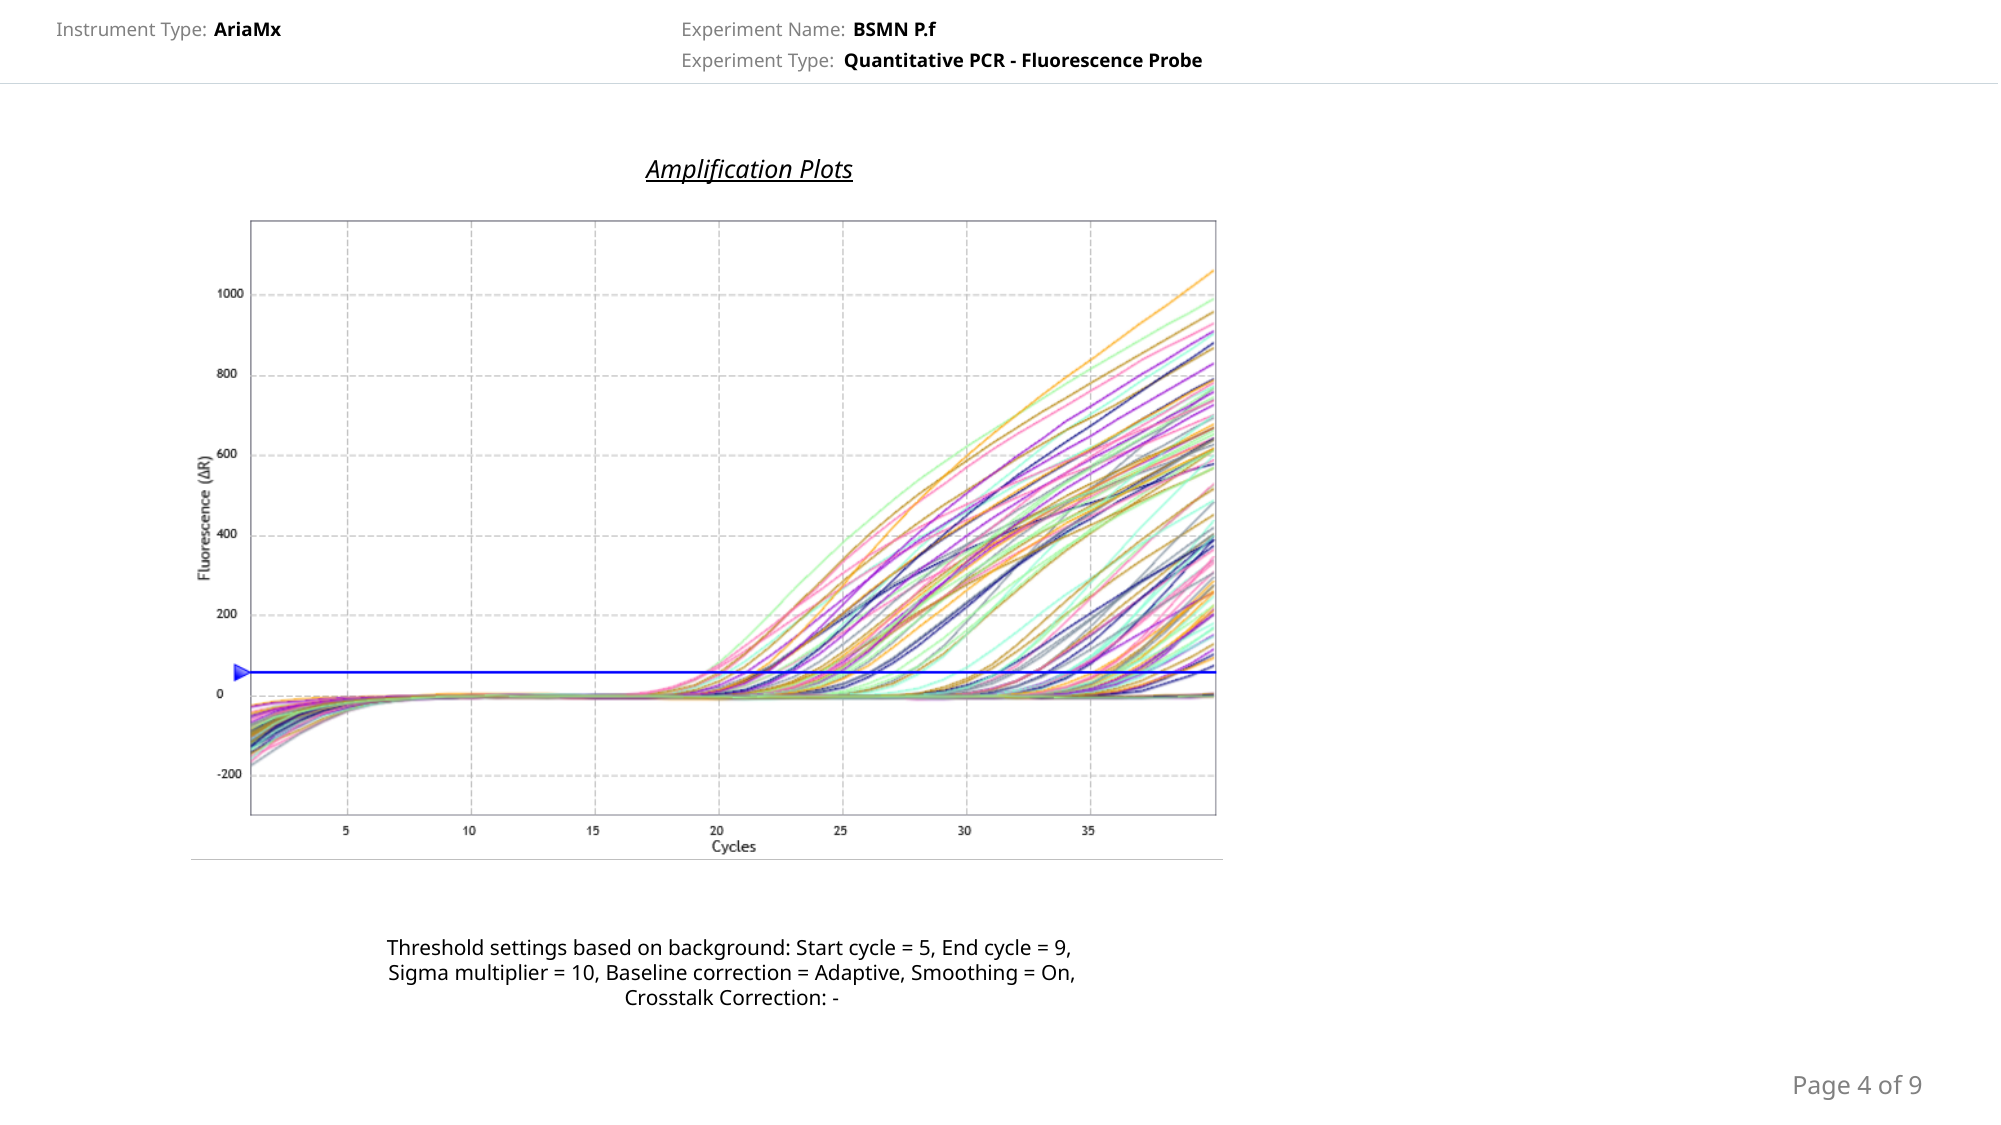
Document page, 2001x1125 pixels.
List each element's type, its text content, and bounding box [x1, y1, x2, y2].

text_box Threshold settings based on background: Start cycle = 5, End cycle = 9, Sigma multiplier = 10, Baseline correction = Adaptive, Smoothing = On, Crosstalk Correction: - [20, 927, 1438, 1017]
text_box Page 4 of 9 [1687, 1062, 1938, 1108]
text_box Amplification Plots [41, 145, 1459, 191]
picture [191, 214, 1223, 861]
